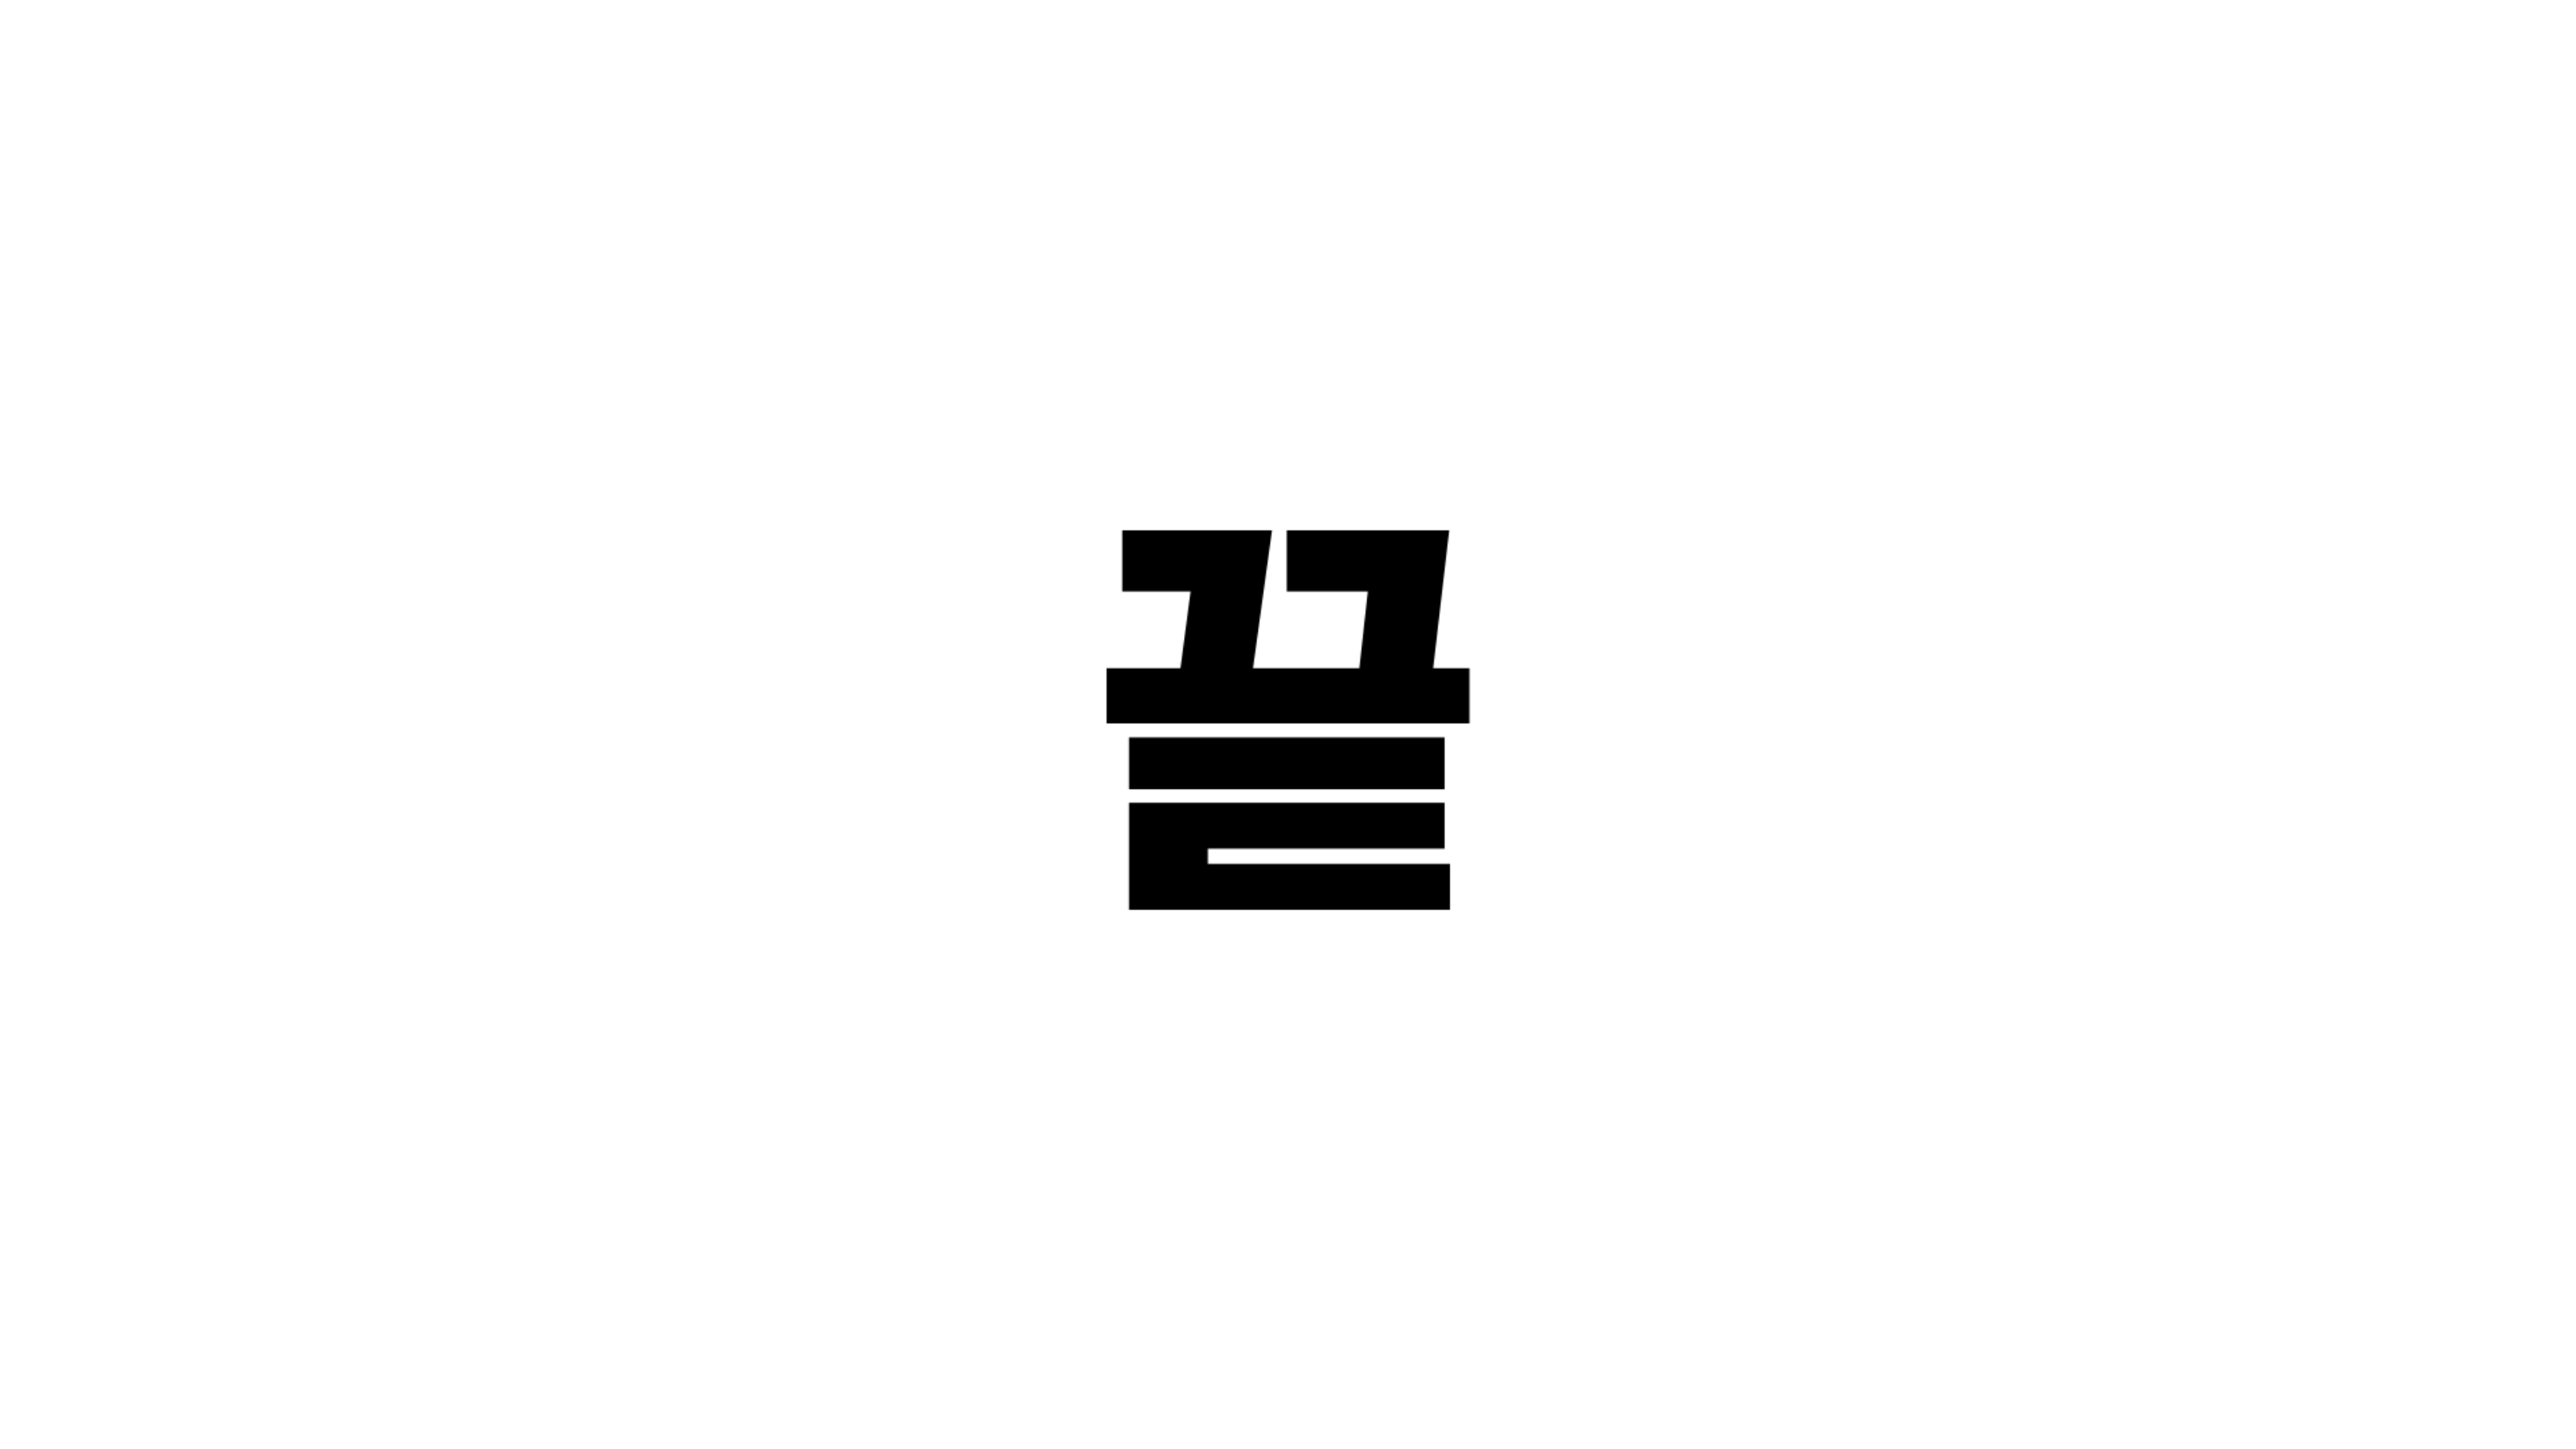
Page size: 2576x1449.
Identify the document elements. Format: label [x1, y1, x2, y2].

picture [980, 365, 1662, 1101]
